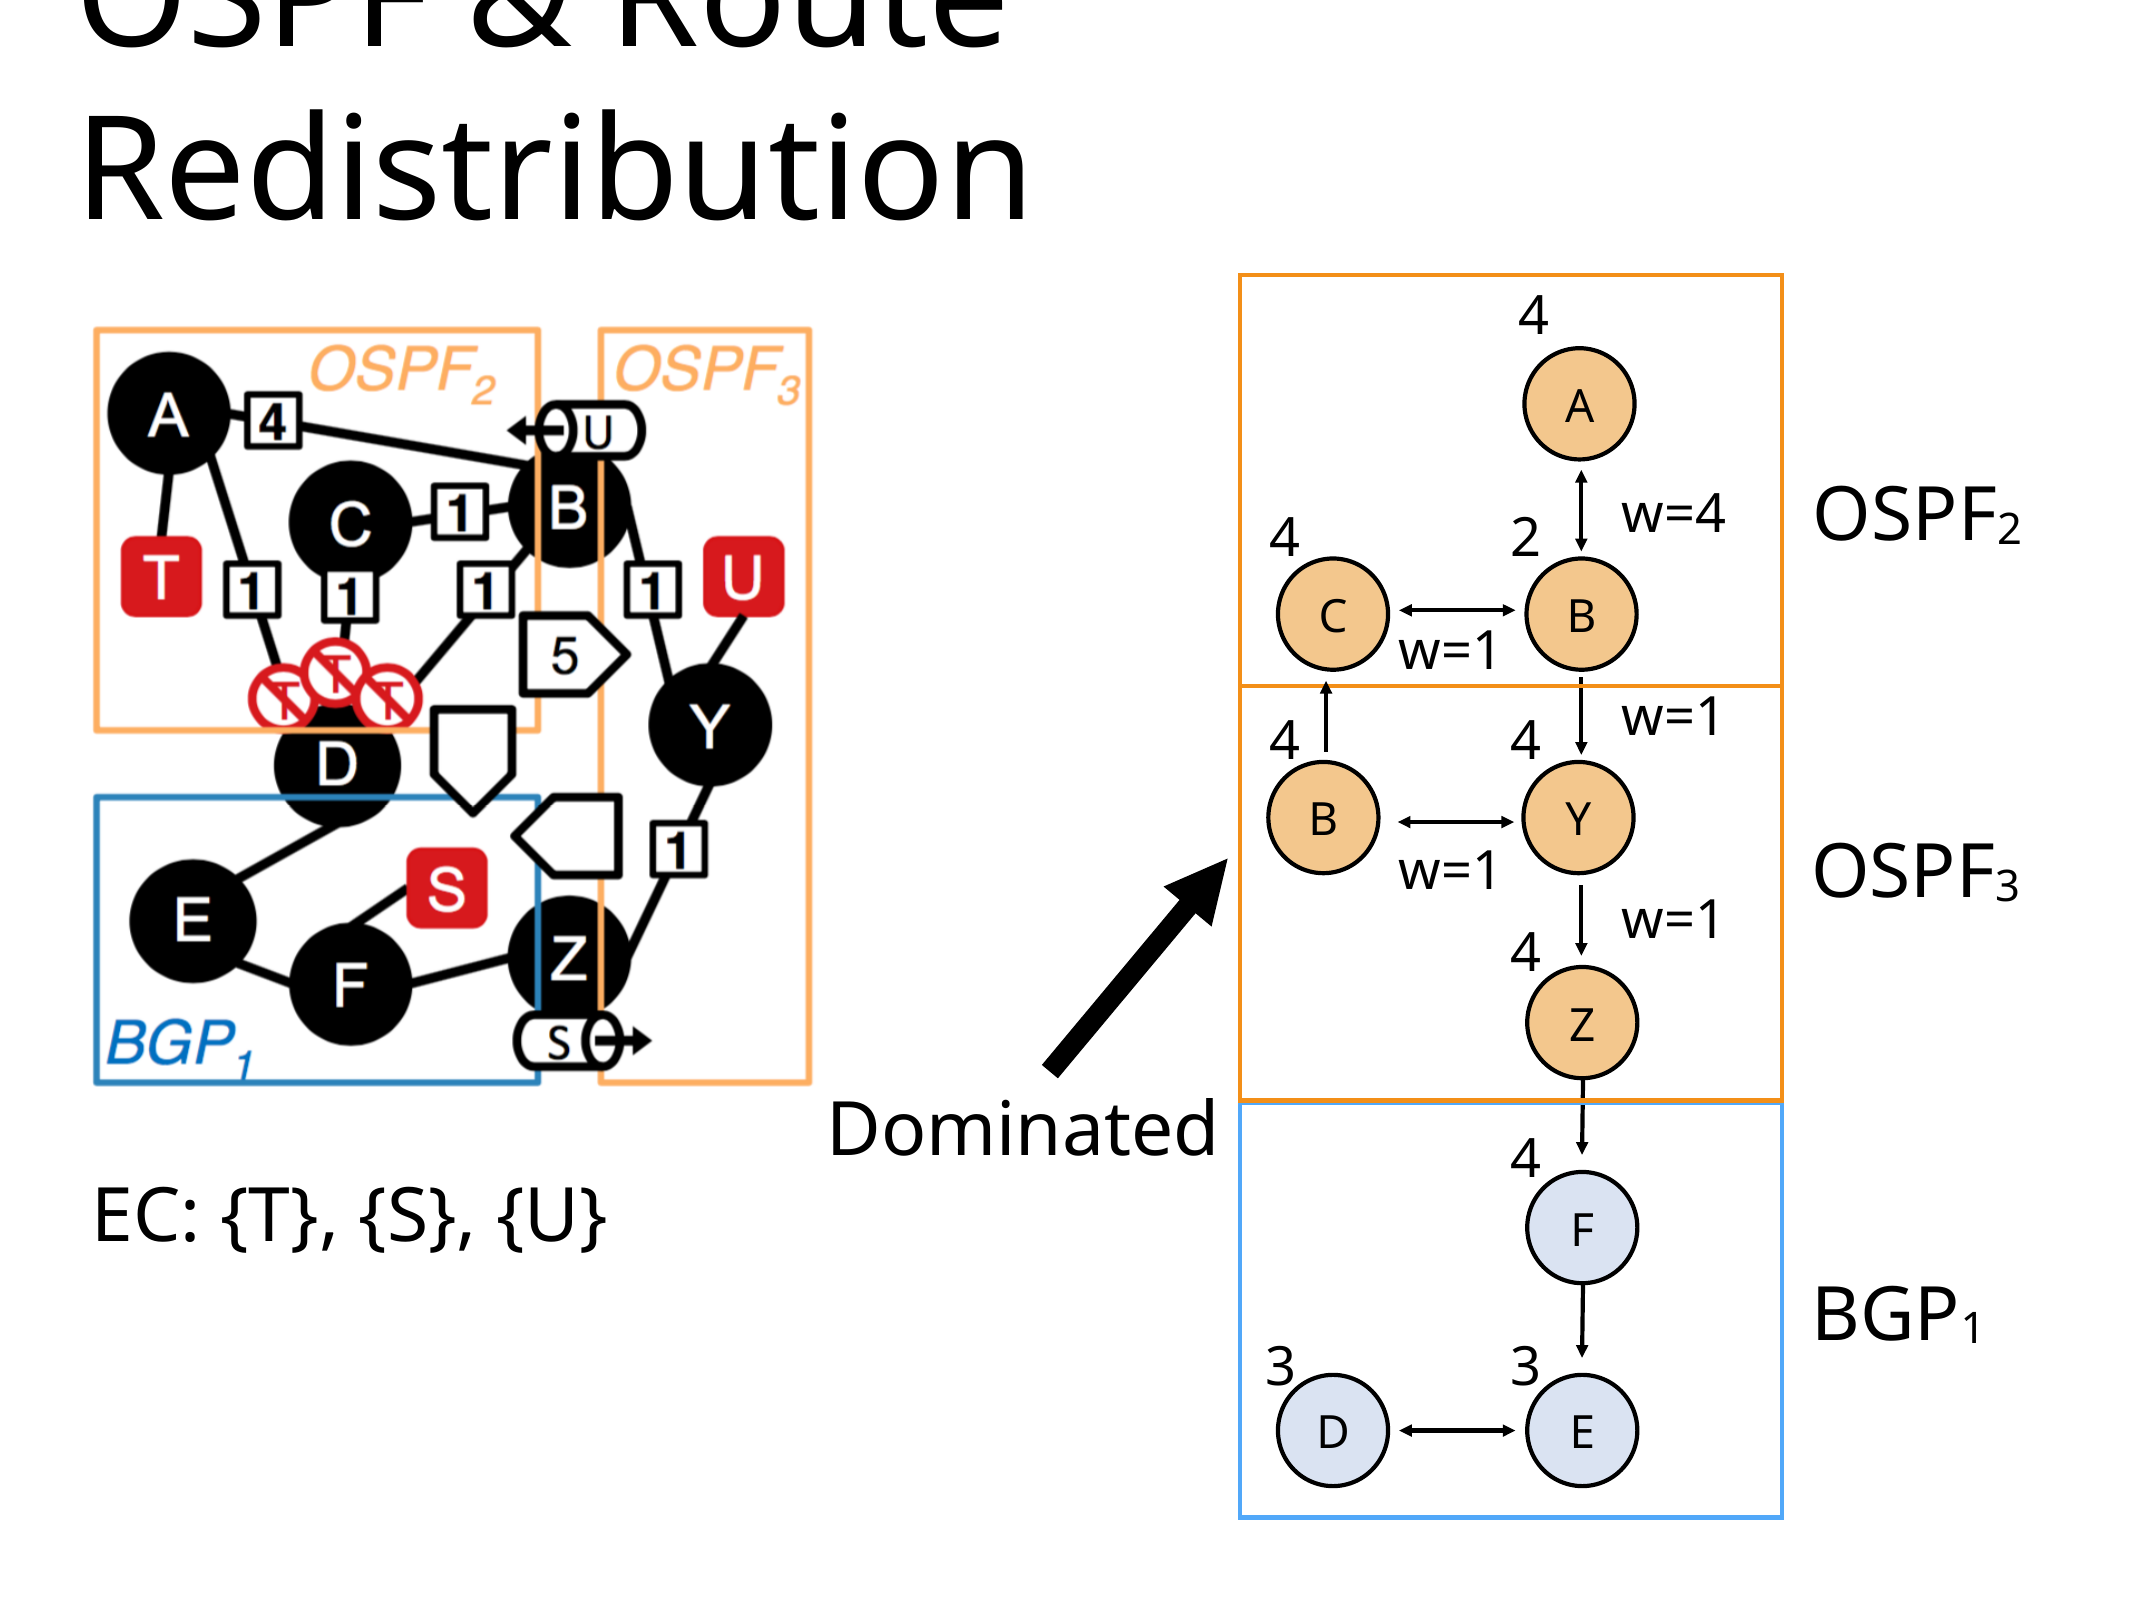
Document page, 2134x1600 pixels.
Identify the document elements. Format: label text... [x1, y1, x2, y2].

picture [61, 305, 851, 1108]
text_box [1049, 858, 1228, 1072]
text_box BGP1 [1803, 1256, 1995, 1364]
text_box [1526, 1374, 1638, 1487]
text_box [1524, 347, 1635, 460]
text_box [1240, 685, 1783, 1101]
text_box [1277, 1374, 1389, 1487]
text_box [1240, 1102, 1783, 1518]
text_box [1277, 558, 1389, 670]
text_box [1268, 761, 1379, 874]
title OSPF & Route Redistribution [66, 66, 1981, 258]
text_box OSPF2 [1804, 457, 2031, 564]
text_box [1523, 761, 1634, 874]
text_box [1319, 680, 1333, 752]
text_box EC: {T}, {S}, {U} [83, 1157, 617, 1265]
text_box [1526, 1171, 1638, 1284]
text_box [1526, 558, 1637, 670]
text_box OSPF3 [1802, 814, 2029, 922]
text_box Dominated [818, 1072, 1229, 1180]
text_box [1240, 274, 1783, 685]
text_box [1526, 966, 1638, 1079]
